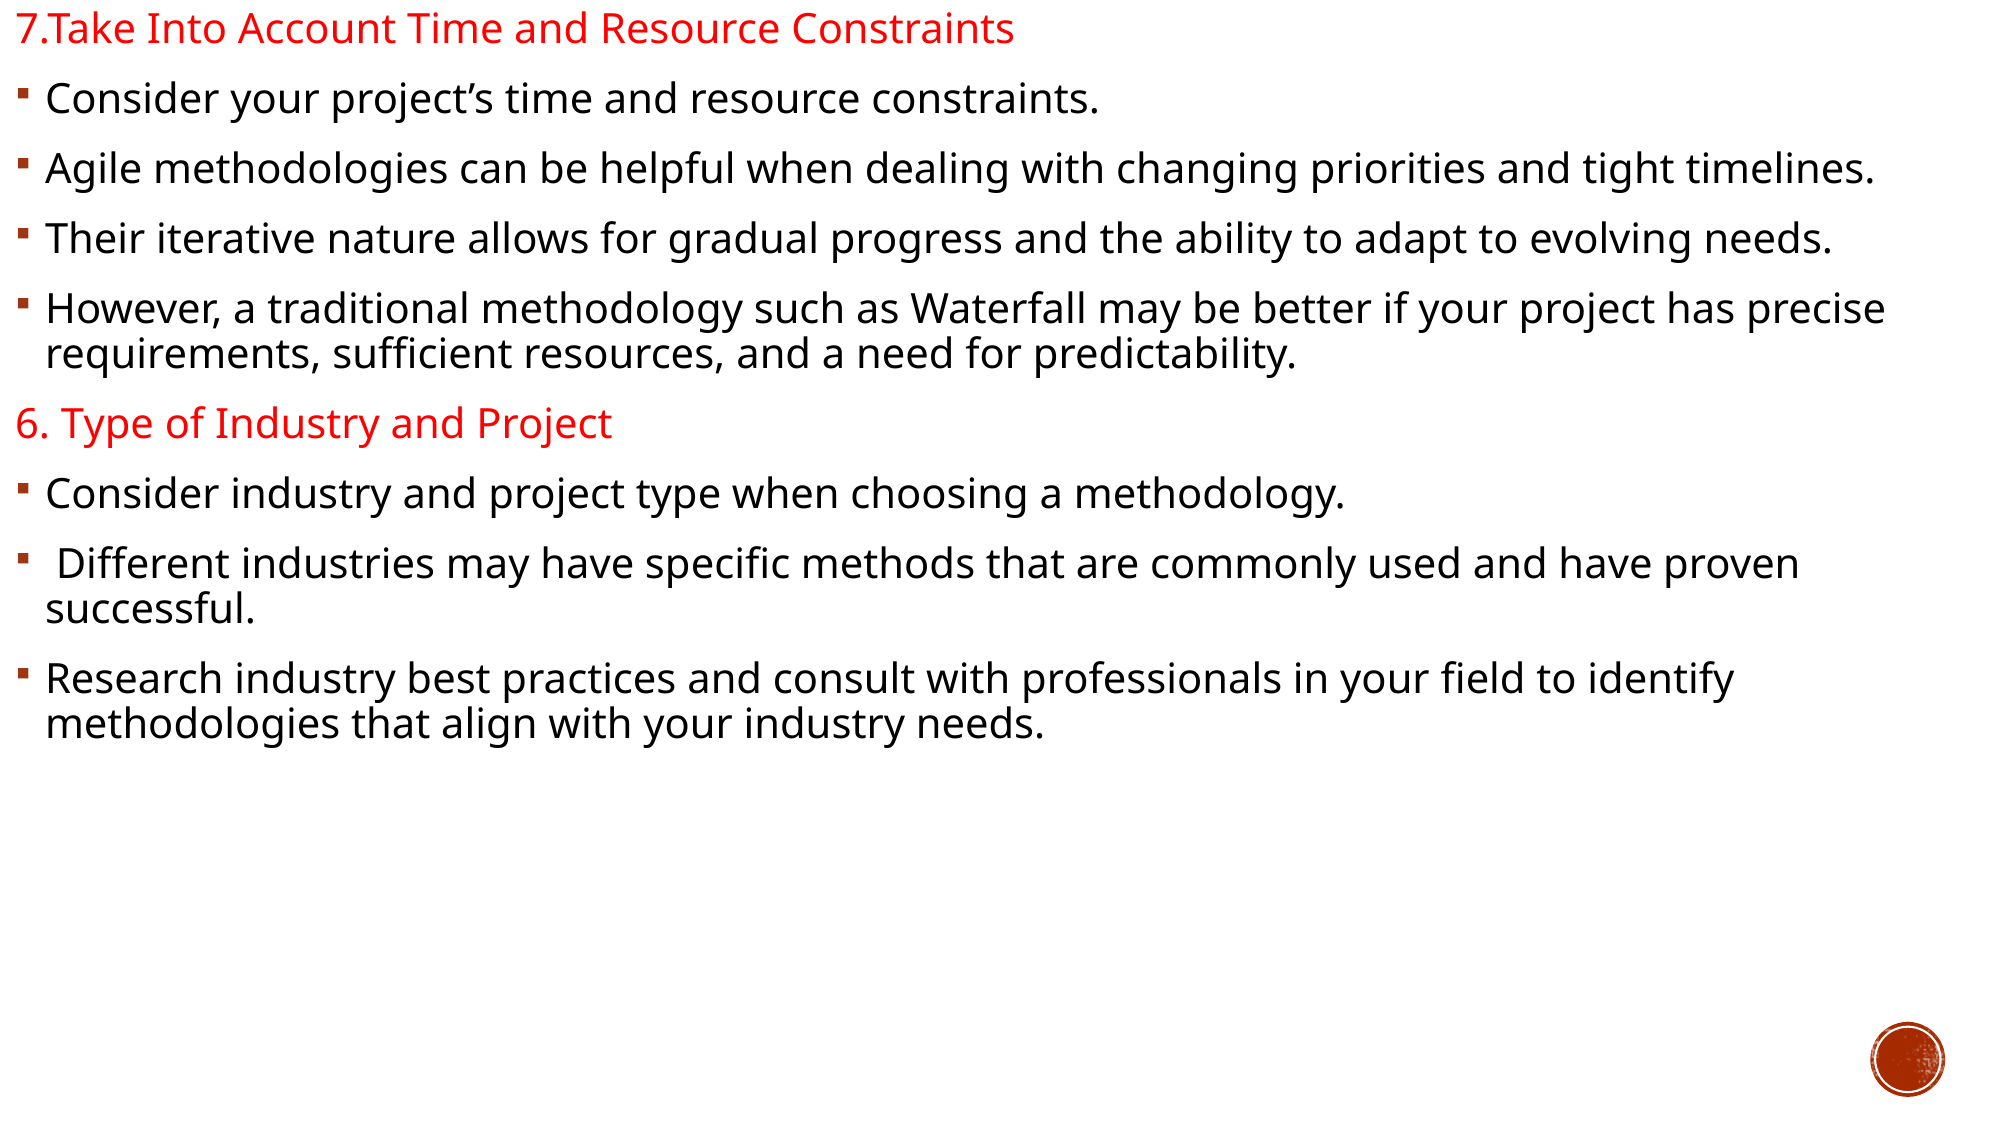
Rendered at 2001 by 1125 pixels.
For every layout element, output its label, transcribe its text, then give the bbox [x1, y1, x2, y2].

list 7.Take Into Account Time and Resource Constraints Consider your project’s time and resource constraints. Agile methodologies can be helpful when dealing with changing priorities and tight timelines. Their iterative nature allows for gradual progress and the ability to adapt to evolving needs. However, a traditional methodology such as Waterfall may be better if your project has precise requirements, sufficient resources, and a need for predictability. 6. Type of Industry and Project Consider industry and project type when choosing a methodology. Different industries may have specific methods that are commonly used and have proven successful. Research industry best practices and consult with professionals in your field to identify methodologies that align with your industry needs. [0, 0, 2000, 1114]
